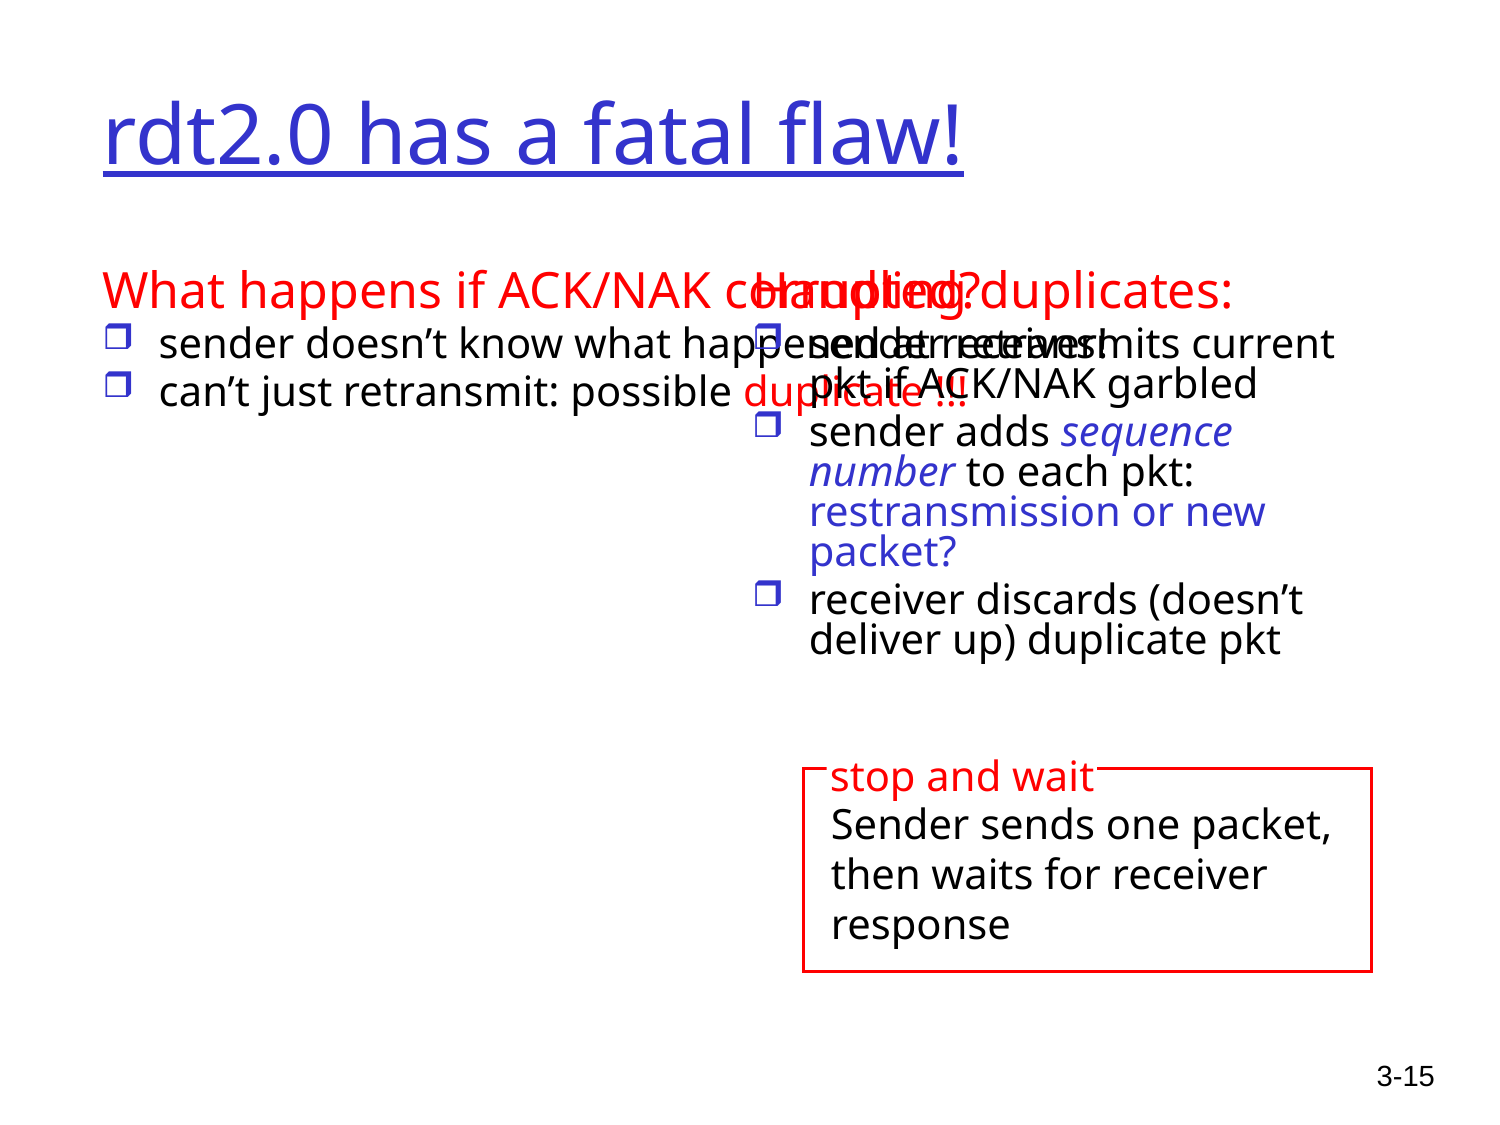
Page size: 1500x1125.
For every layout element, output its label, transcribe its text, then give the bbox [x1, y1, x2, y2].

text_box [817, 741, 1107, 808]
list What happens if ACK/NAK corrupted? sender doesn’t know what happened at receiver! can’t just retransmit: possible duplicate !!! [87, 262, 1363, 1025]
slide_number 3-15 [1338, 1049, 1451, 1125]
list Handling duplicates: sender retransmits current pkt if ACK/NAK garbled sender adds sequence number to each pkt: restransmission or new packet? receiver discards (doesn’t deliver up) duplicate pkt [737, 262, 1363, 683]
text_box [803, 768, 1372, 972]
title rdt2.0 has a fatal flaw! [87, 37, 1363, 225]
